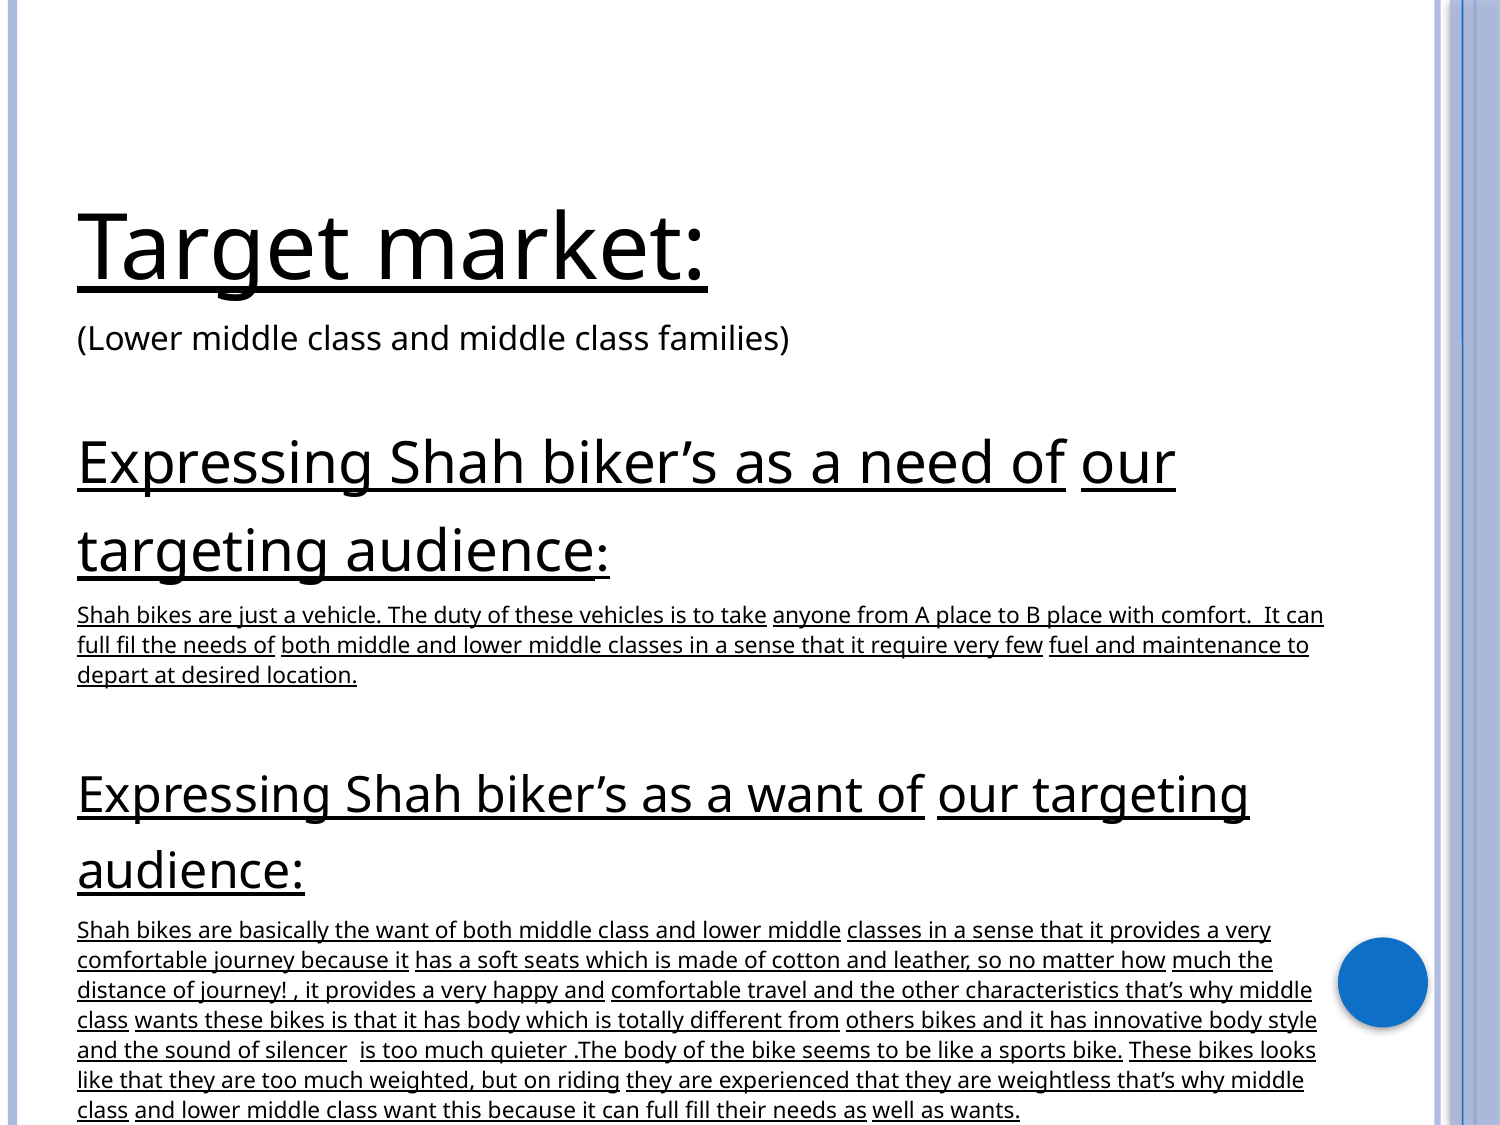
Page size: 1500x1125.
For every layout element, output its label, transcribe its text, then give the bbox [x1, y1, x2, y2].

text_box Target market: (Lower middle class and middle class families) Expressing Shah biker’s as a need of our targeting audience: Shah bikes are just a vehicle. The duty of these vehicles is to take anyone from A place to B place with comfort. It can full fil the needs of both middle and lower middle classes in a sense that it require very few fuel and maintenance to depart at desired location. Expressing Shah biker’s as a want of our targeting audience: Shah bikes are basically the want of both middle class and lower middle classes in a sense that it provides a very comfortable journey because it has a soft seats which is made of cotton and leather, so no matter how much the distance of journey! , it provides a very happy and comfortable travel and the other characteristics that’s why middle class wants these bikes is that it has body which is totally different from others bikes and it has innovative body style and the sound of silencer is too much quieter .The body of the bike seems to be like a sports bike. These bikes looks like that they are too much weighted, but on riding they are experienced that they are weightless that’s why middle class and lower middle class want this because it can full fill their needs as well as wants. [74, 187, 1338, 1125]
